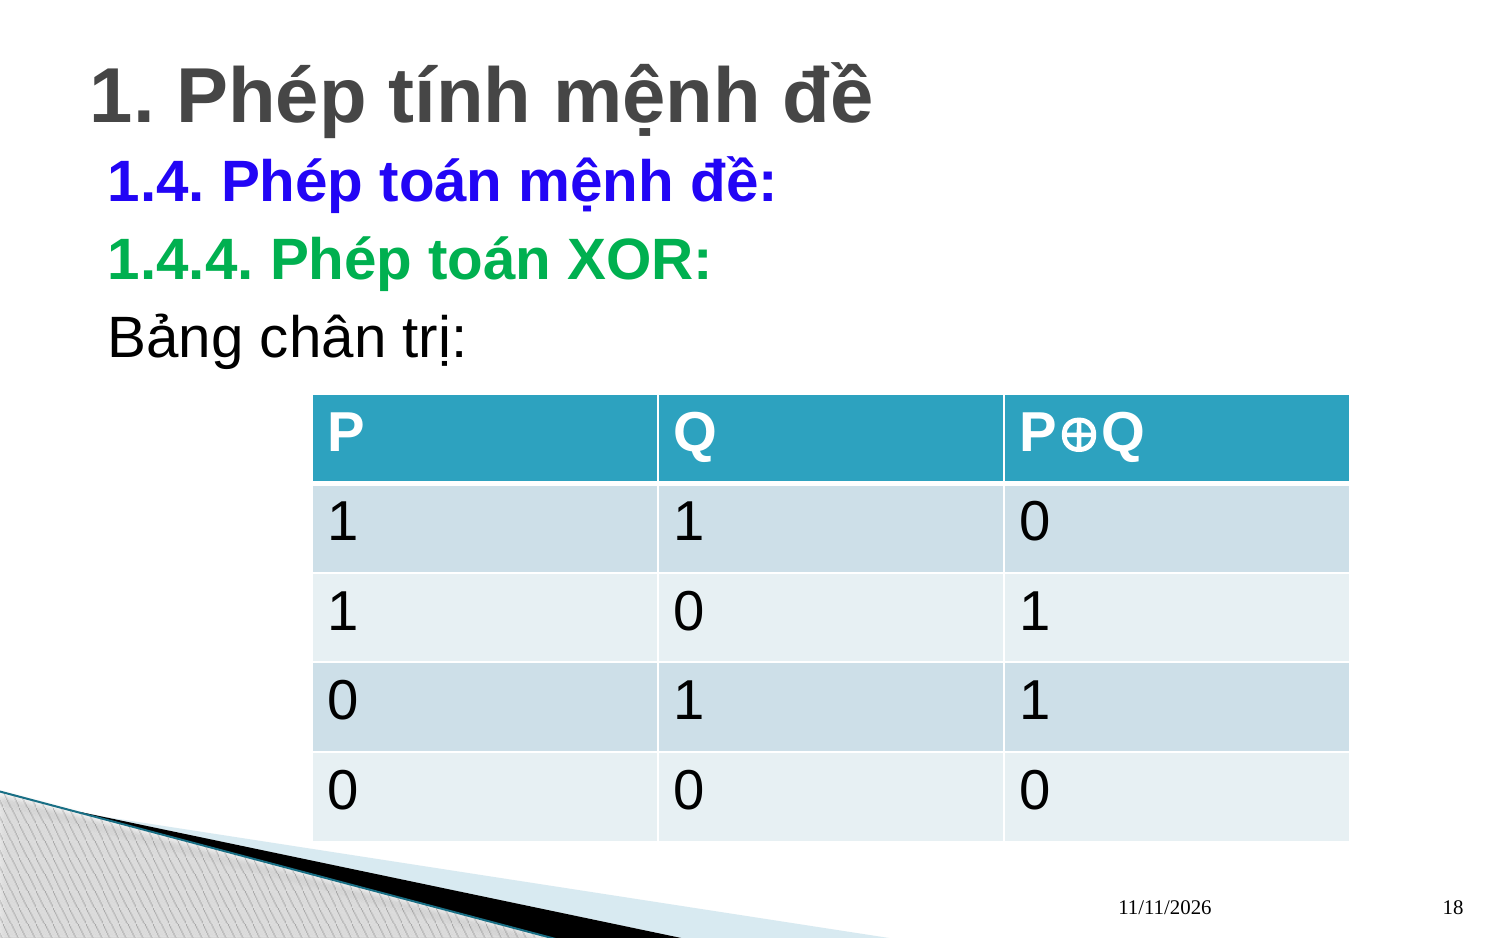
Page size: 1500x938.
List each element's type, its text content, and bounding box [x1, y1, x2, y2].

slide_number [1103, 875, 1418, 926]
table_header Q [659, 395, 1003, 481]
table_cell 1 [1005, 574, 1349, 661]
table_cell 1 [659, 486, 1003, 572]
table_cell 0 [659, 574, 1003, 661]
table_header PQ [1005, 395, 1349, 481]
list 1.4. Phép toán mệnh đề: 1.4.4. Phép toán XOR: Bảng chân trị: [75, 146, 1425, 822]
table_cell 0 [313, 663, 657, 751]
slide_number 18 [1418, 875, 1479, 926]
table_cell 1 [313, 486, 657, 572]
table_cell 0 [1005, 486, 1349, 572]
table_cell 0 [1005, 753, 1349, 841]
table_cell 1 [313, 574, 657, 661]
table_cell 1 [659, 663, 1003, 751]
table_cell 0 [659, 753, 1003, 841]
table_header P [313, 395, 657, 481]
table_cell 0 [313, 753, 657, 841]
title 1. Phép tính mệnh đề [75, 37, 1425, 146]
table_cell 1 [1005, 663, 1349, 751]
